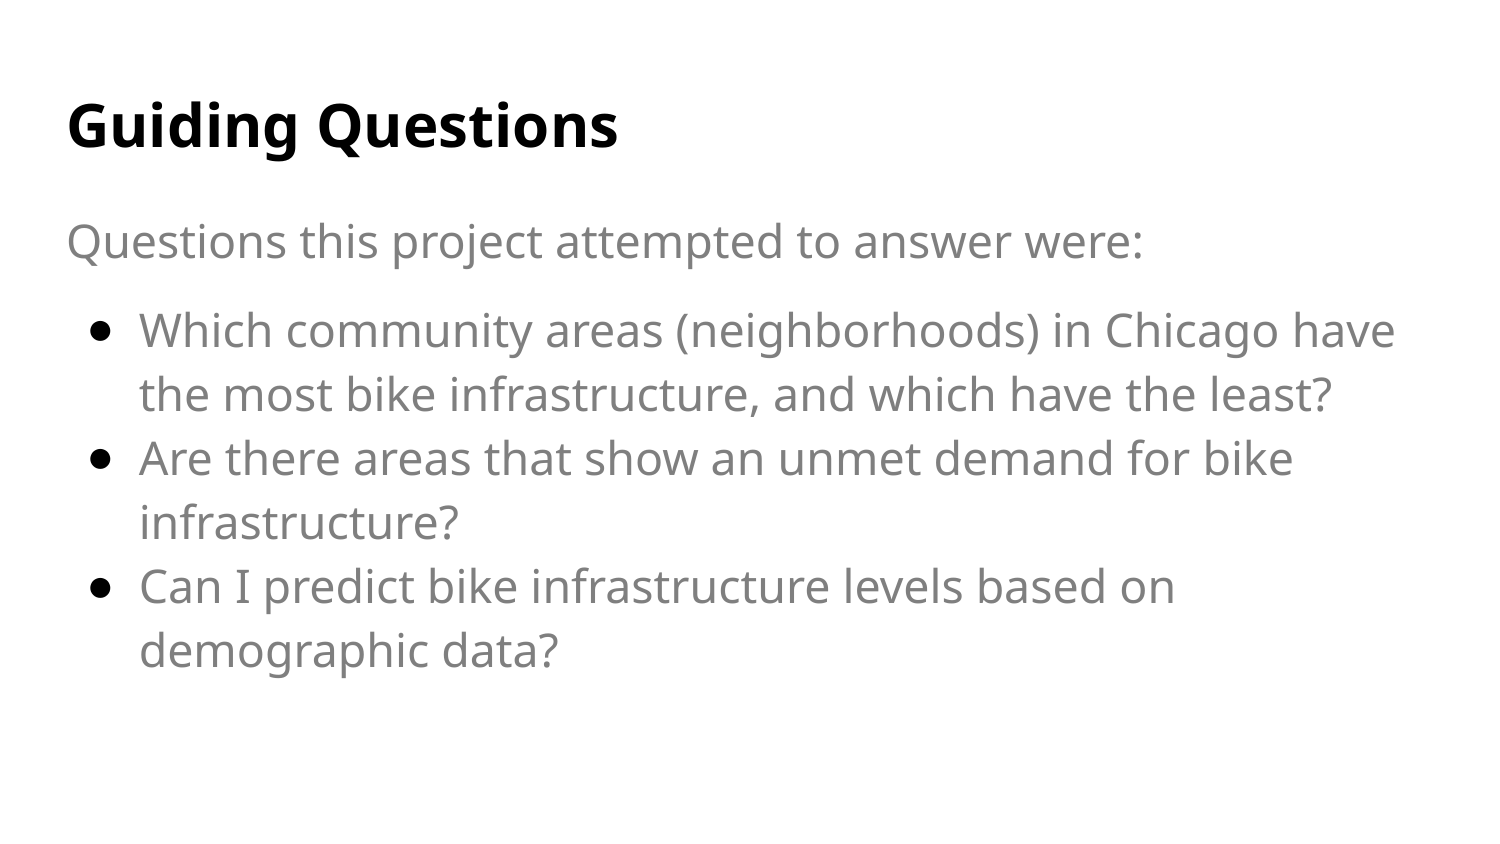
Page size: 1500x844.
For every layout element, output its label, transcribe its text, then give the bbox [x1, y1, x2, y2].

title Guiding Questions [51, 72, 1449, 176]
list Questions this project attempted to answer were: Which community areas (neighborhoods) in Chicago have the most bike infrastructure, and which have the least? Are there areas that show an unmet demand for bike infrastructure? Can I predict bike infrastructure levels based on demographic data? [51, 189, 1449, 750]
